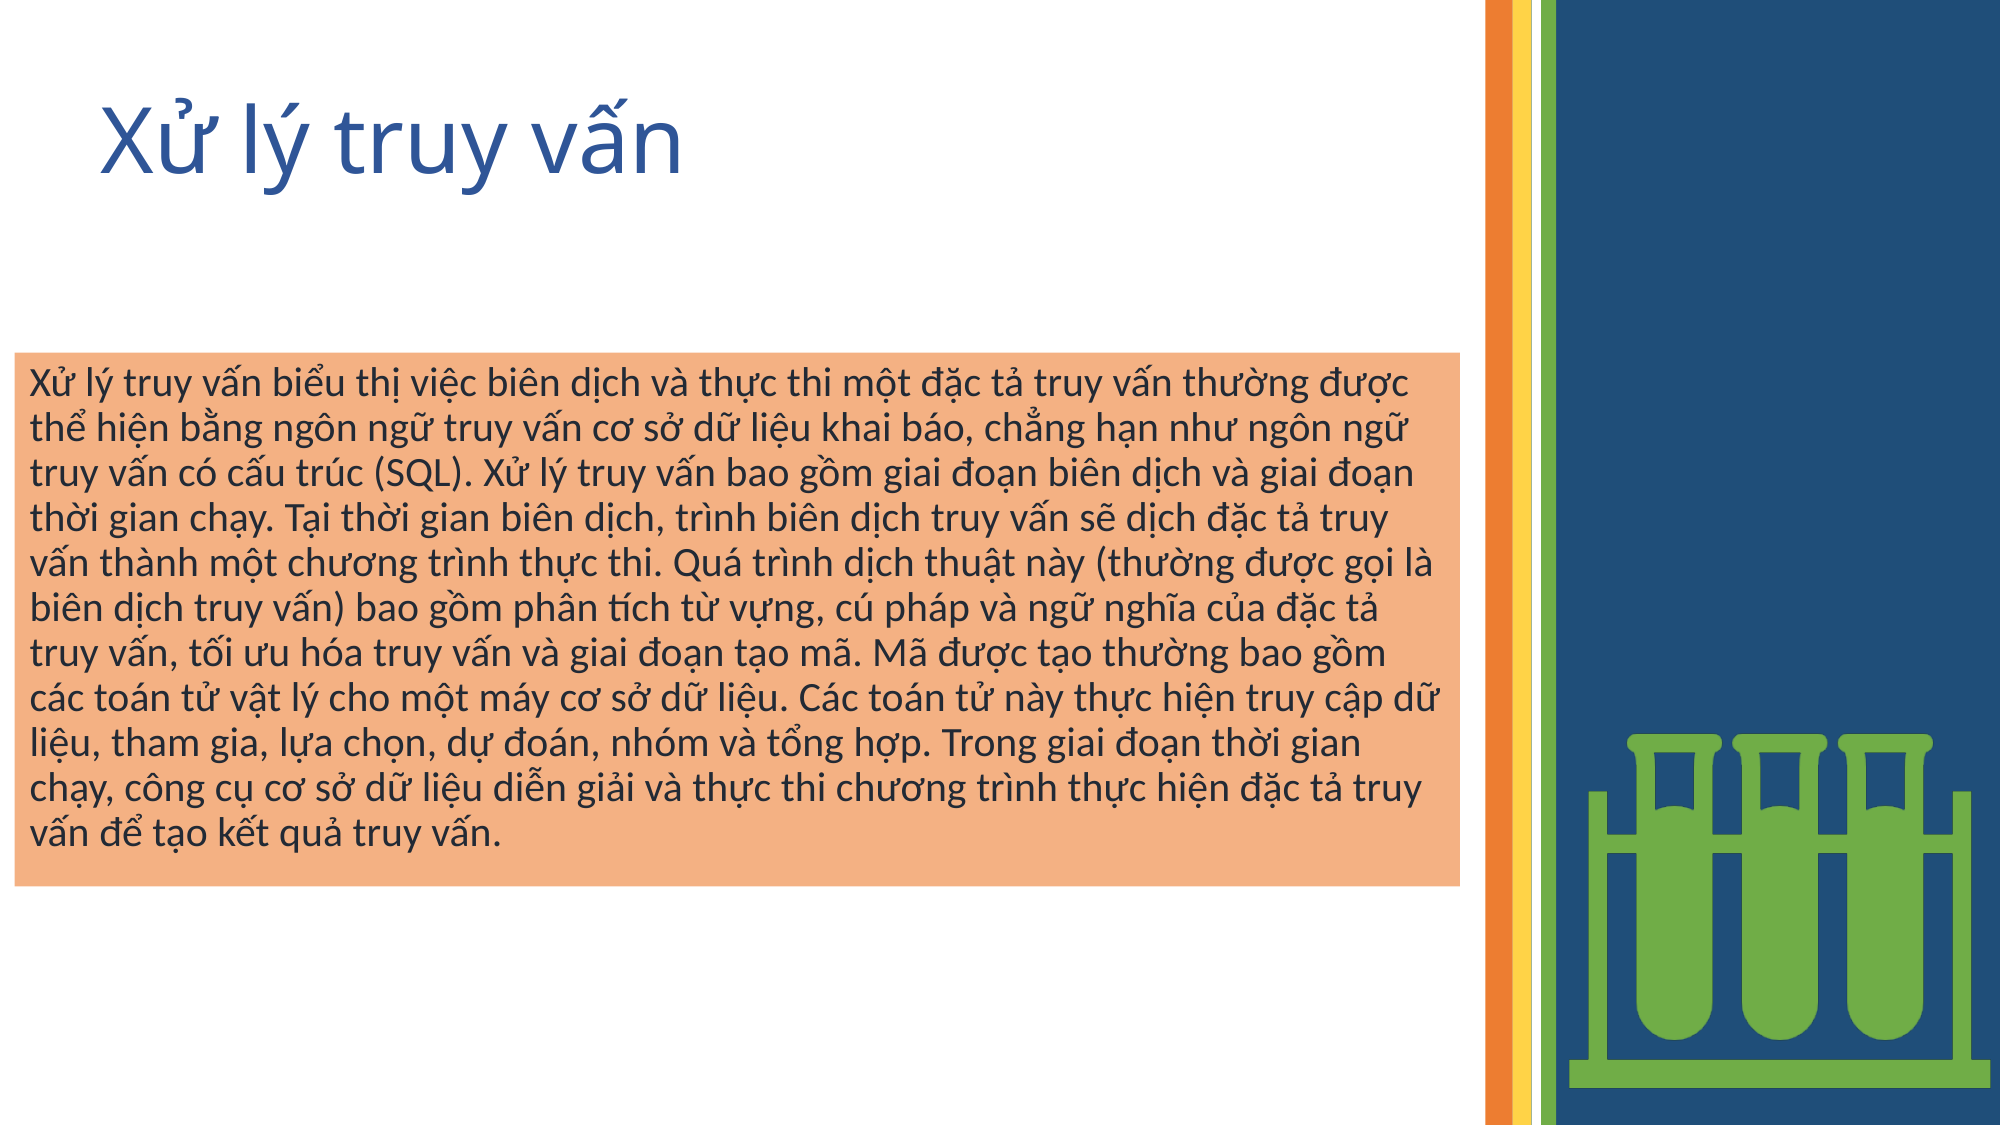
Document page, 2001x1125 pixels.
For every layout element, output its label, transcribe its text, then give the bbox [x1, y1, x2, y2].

list Xử lý truy vấn biểu thị việc biên dịch và thực thi một đặc tả truy vấn thường được thể hiện bằng ngôn ngữ truy vấn cơ sở dữ liệu khai báo, chẳng hạn như ngôn ngữ truy vấn có cấu trúc (SQL). Xử lý truy vấn bao gồm giai đoạn biên dịch và giai đoạn thời gian chạy. Tại thời gian biên dịch, trình biên dịch truy vấn sẽ dịch đặc tả truy vấn thành một chương trình thực thi. Quá trình dịch thuật này (thường được gọi là biên dịch truy vấn) bao gồm phân tích từ vựng, cú pháp và ngữ nghĩa của đặc tả truy vấn, tối ưu hóa truy vấn và giai đoạn tạo mã. Mã được tạo thường bao gồm các toán tử vật lý cho một máy cơ sở dữ liệu. Các toán tử này thực hiện truy cập dữ liệu, tham gia, lựa chọn, dự đoán, nhóm và tổng hợp. Trong giai đoạn thời gian chạy, công cụ cơ sở dữ liệu diễn giải và thực thi chương trình thực hiện đặc tả truy vấn để tạo kết quả truy vấn. [14, 352, 1460, 887]
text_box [1485, 0, 2000, 1125]
title Xử lý truy vấn [85, 59, 1460, 229]
